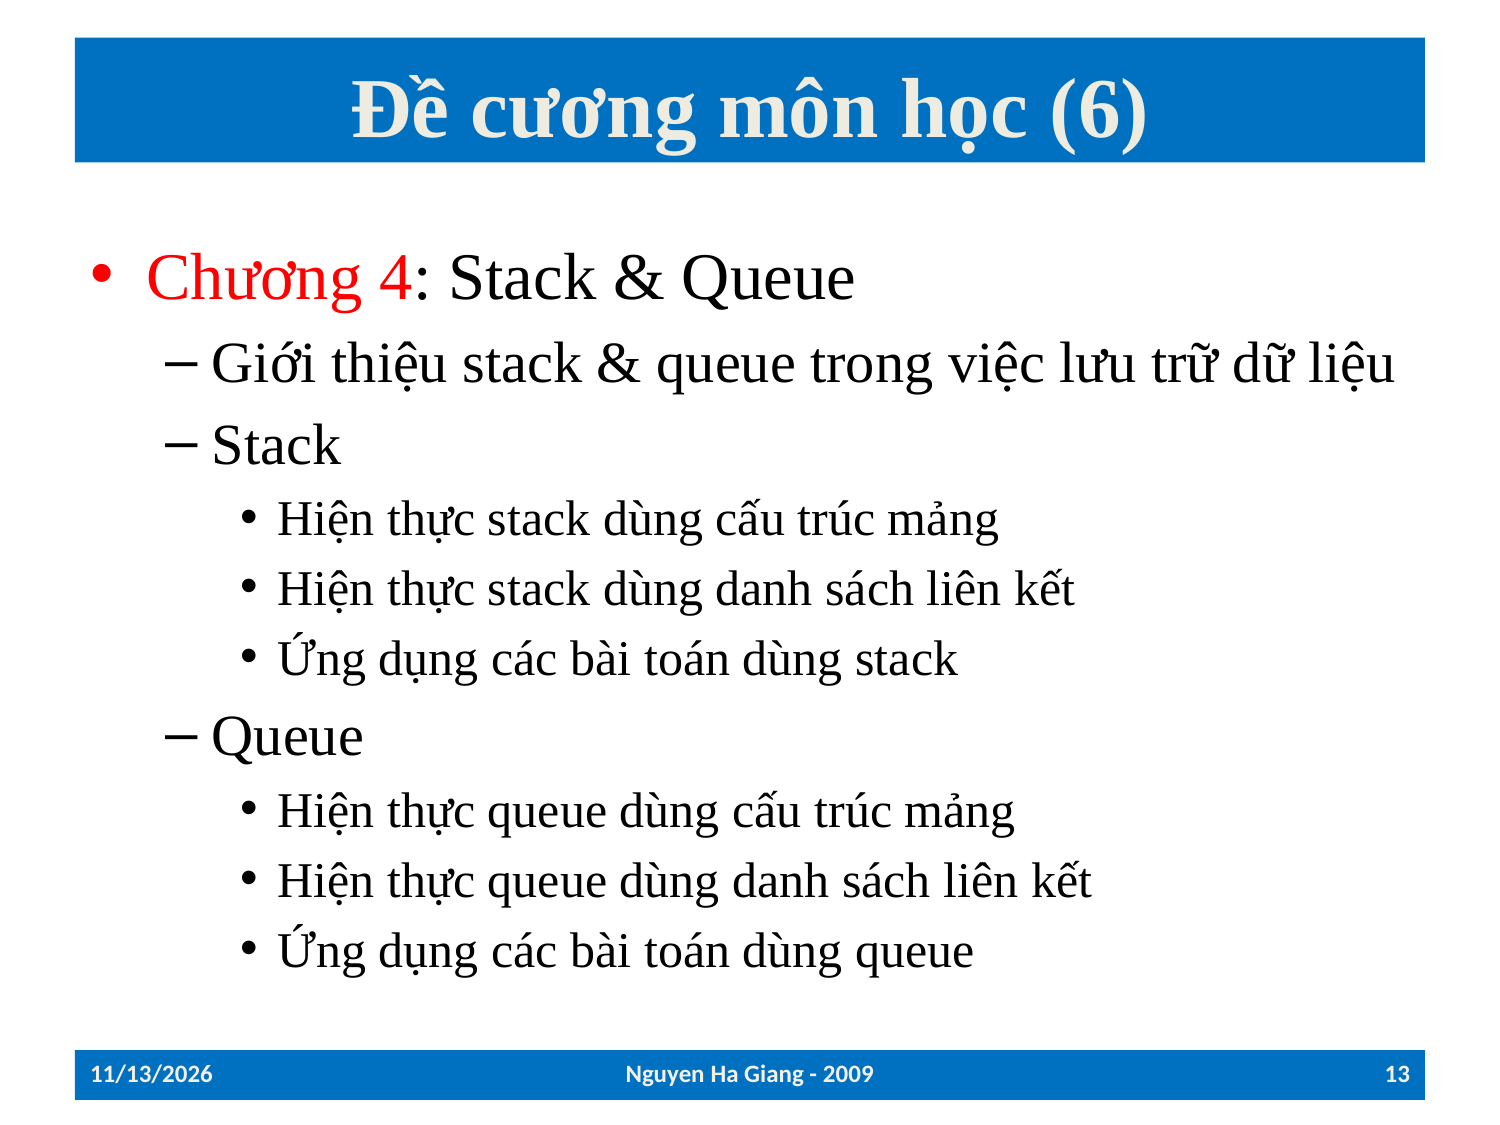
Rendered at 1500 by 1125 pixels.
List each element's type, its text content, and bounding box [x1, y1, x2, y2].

list Chương 4: Stack & Queue Giới thiệu stack & queue trong việc lưu trữ dữ liệu Stack Hiện thực stack dùng cấu trúc mảng Hiện thực stack dùng danh sách liên kết Ứng dụng các bài toán dùng stack Queue Hiện thực queue dùng cấu trúc mảng Hiện thực queue dùng danh sách liên kết Ứng dụng các bài toán dùng queue [75, 224, 1425, 1025]
footer Nguyen Ha Giang - 2009 [512, 1042, 988, 1103]
slide_number 13 [1074, 1042, 1425, 1103]
title Đề cương môn học (6) [75, 45, 1425, 163]
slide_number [75, 1042, 425, 1103]
